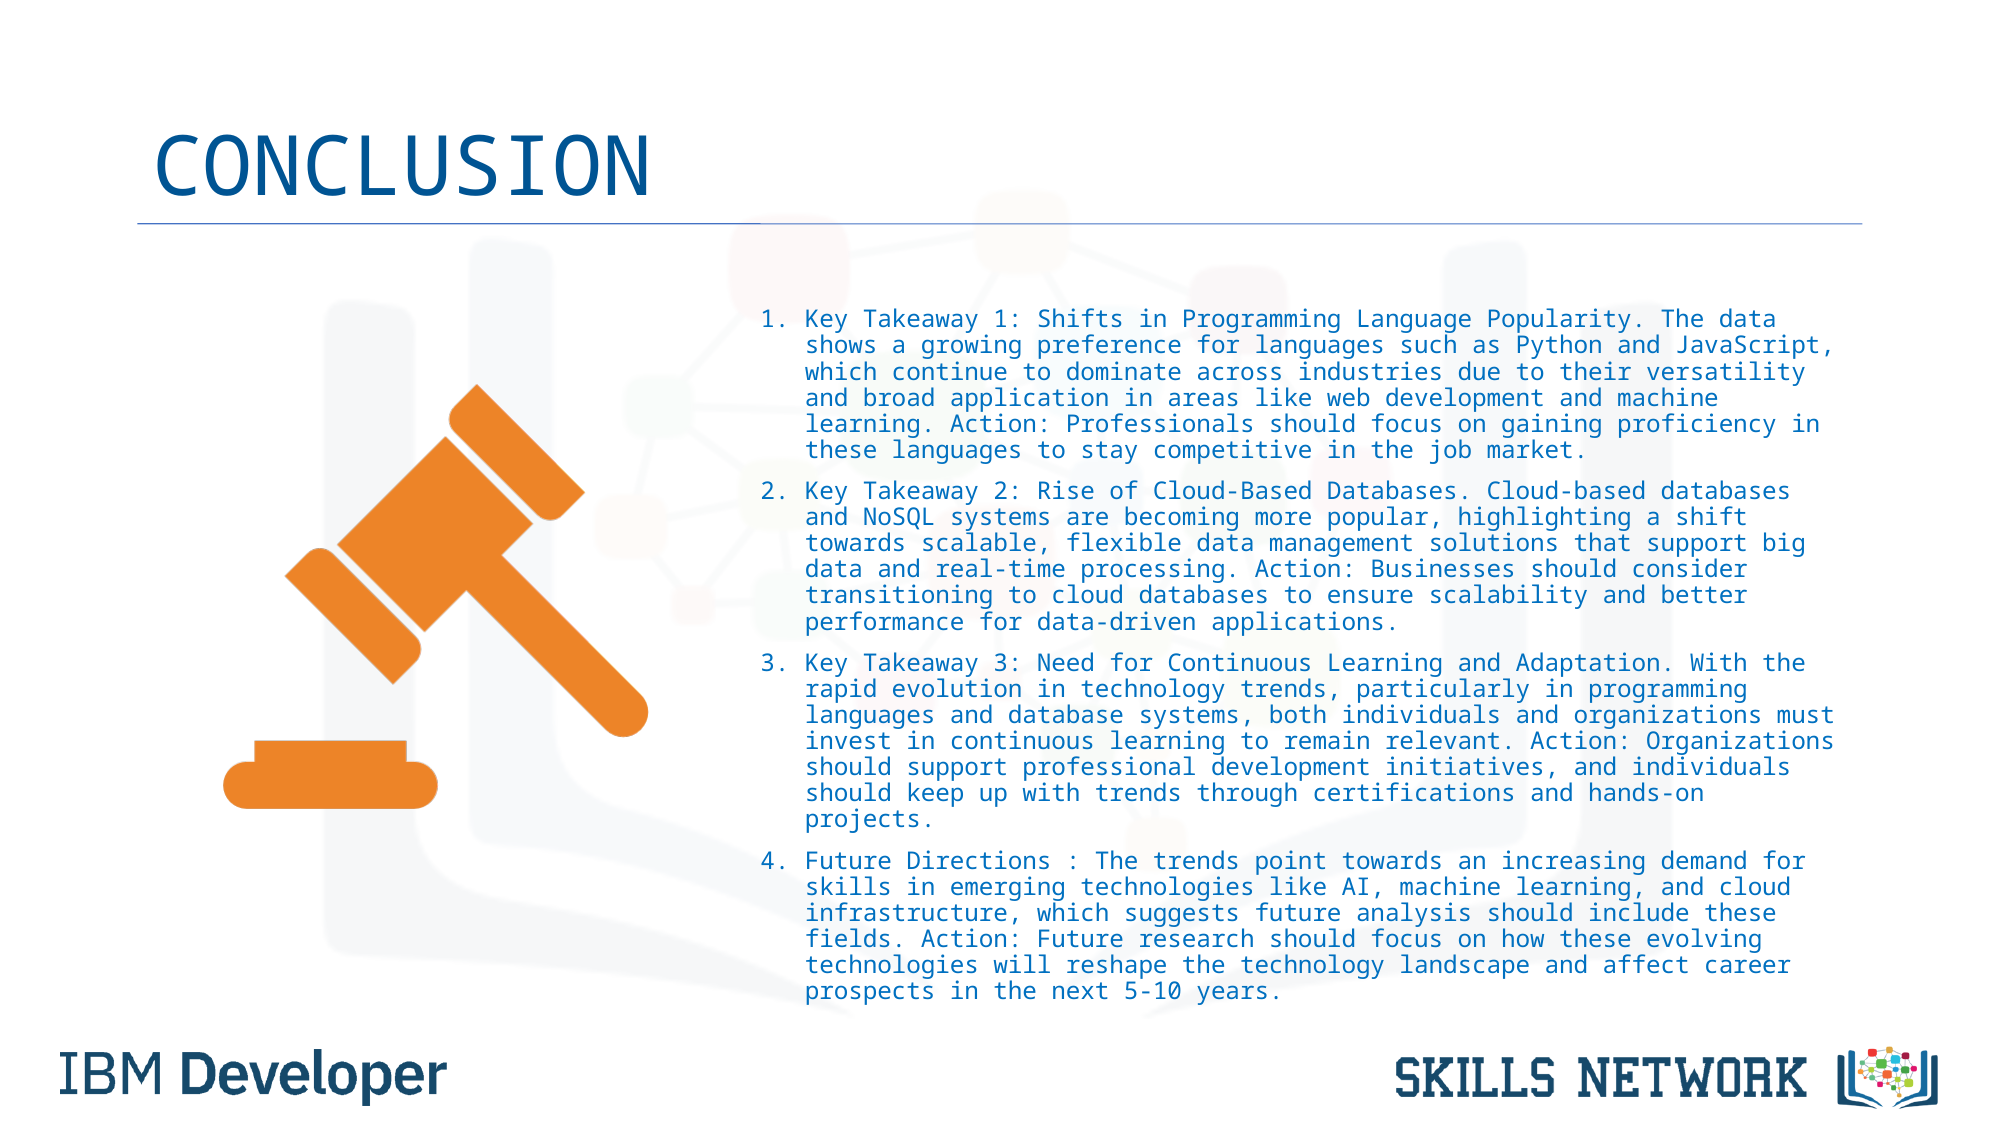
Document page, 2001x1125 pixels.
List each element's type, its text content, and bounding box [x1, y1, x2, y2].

picture [1390, 1045, 1945, 1111]
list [184, 346, 686, 848]
list Key Takeaway 1: Shifts in Programming Language Popularity. The data shows a growing preference for languages such as Python and JavaScript, which continue to dominate across industries due to their versatility and broad application in areas like web development and machine learning. Action: Professionals should focus on gaining proficiency in these languages to stay competitive in the job market. Key Takeaway 2: Rise of Cloud-Based Databases. Cloud-based databases and NoSQL systems are becoming more popular, highlighting a shift towards scalable, flexible data management solutions that support big data and real-time processing. Action: Businesses should consider transitioning to cloud databases to ensure scalability and better performance for data-driven applications. Key Takeaway 3: Need for Continuous Learning and Adaptation. With the rapid evolution in technology trends, particularly in programming languages and database systems, both individuals and organizations must invest in continuous learning to remain relevant. Action: Organizations should support professional development initiatives, and individuals should keep up with trends through certifications and hands-on projects. Future Directions : The trends point towards an increasing demand for skills in emerging technologies like AI, machine learning, and cloud infrastructure, which suggests future analysis should include these fields. Action: Future research should focus on how these evolving technologies will reshape the technology landscape and affect career prospects in the next 5-10 years. [745, 299, 1863, 1014]
picture [55, 1045, 459, 1108]
title CONCLUSION [137, 59, 1863, 278]
